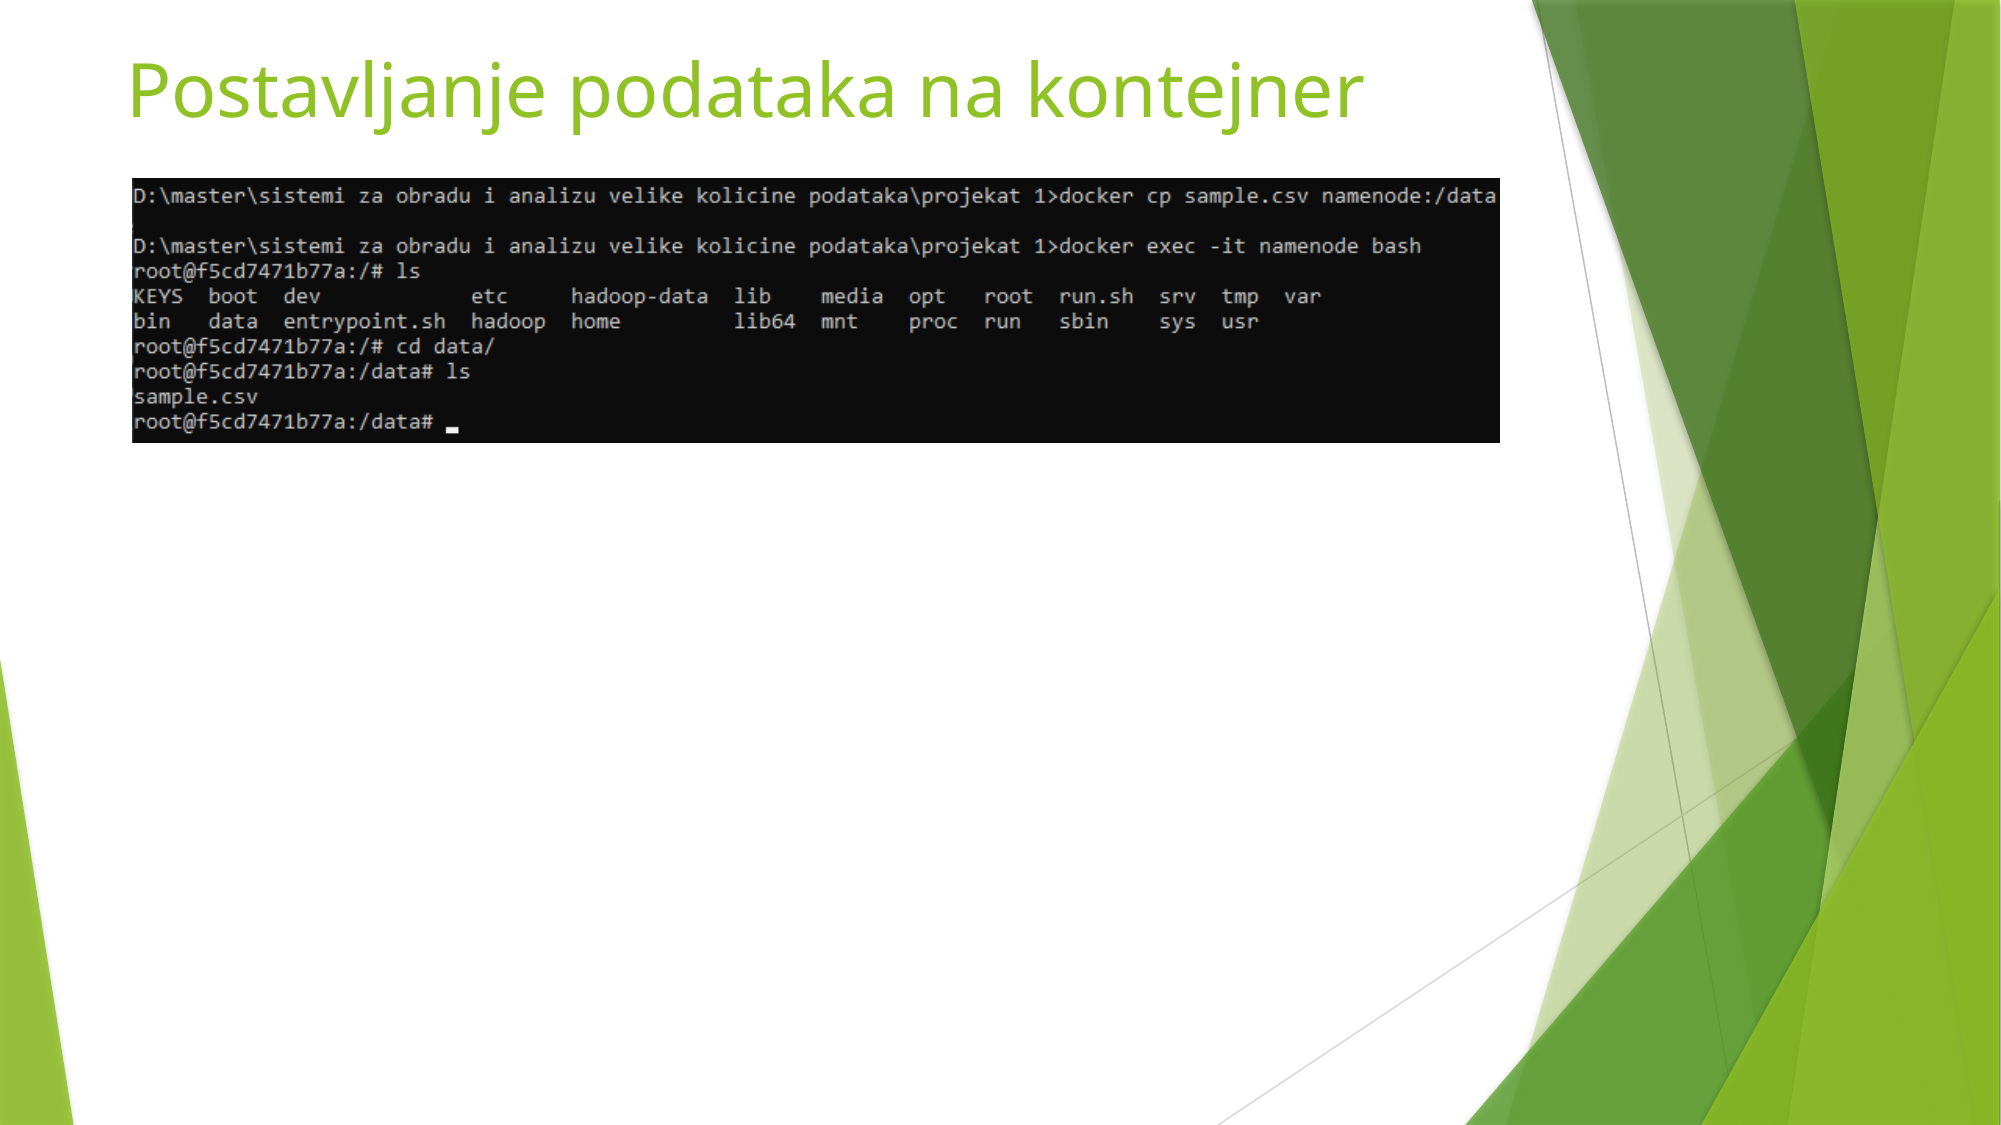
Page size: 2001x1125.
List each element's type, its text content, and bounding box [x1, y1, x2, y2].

title Postavljanje podataka na kontejner [111, 35, 1522, 253]
picture [132, 178, 1501, 444]
